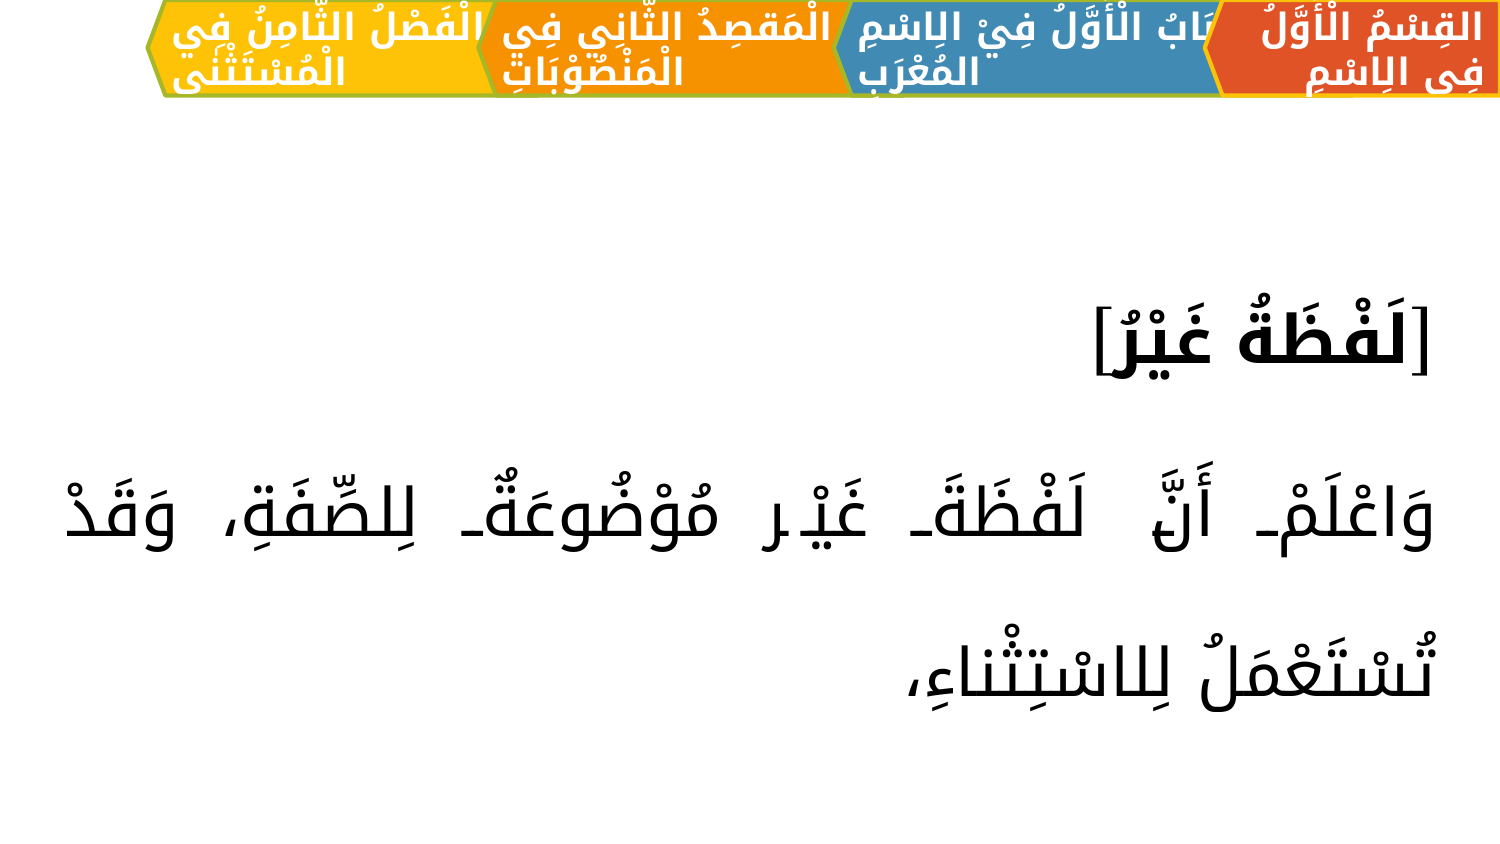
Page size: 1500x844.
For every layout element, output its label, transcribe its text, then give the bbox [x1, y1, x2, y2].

text_box الْفَصْلُ الثَّامِنُ فِي الْمُسْتَثْنٰی [145, 0, 495, 98]
text_box اَلبَابُ الْأَوَّلُ فِيْ الِاسْمِ المُعْرَبِ [831, 0, 1221, 98]
text_box القِسْمُ الْأَوَّلُ فِي الِاسْمِ [1202, 0, 1500, 98]
list [لَفْظَةُ غَيْرُ] وَاعْلَمْ أَنَّ لَفْظَةَ غَيْر مُوْضُوعَةٌ لِلصِّفَةِ، وَقَدْ تُسْتَعْمَلُ لِلاسْتِثْناءِ، [29, 102, 1471, 824]
text_box الْمَقصِدُ الثَّانِي فِي الْمَنْصُوْبَاتِ [476, 0, 850, 98]
